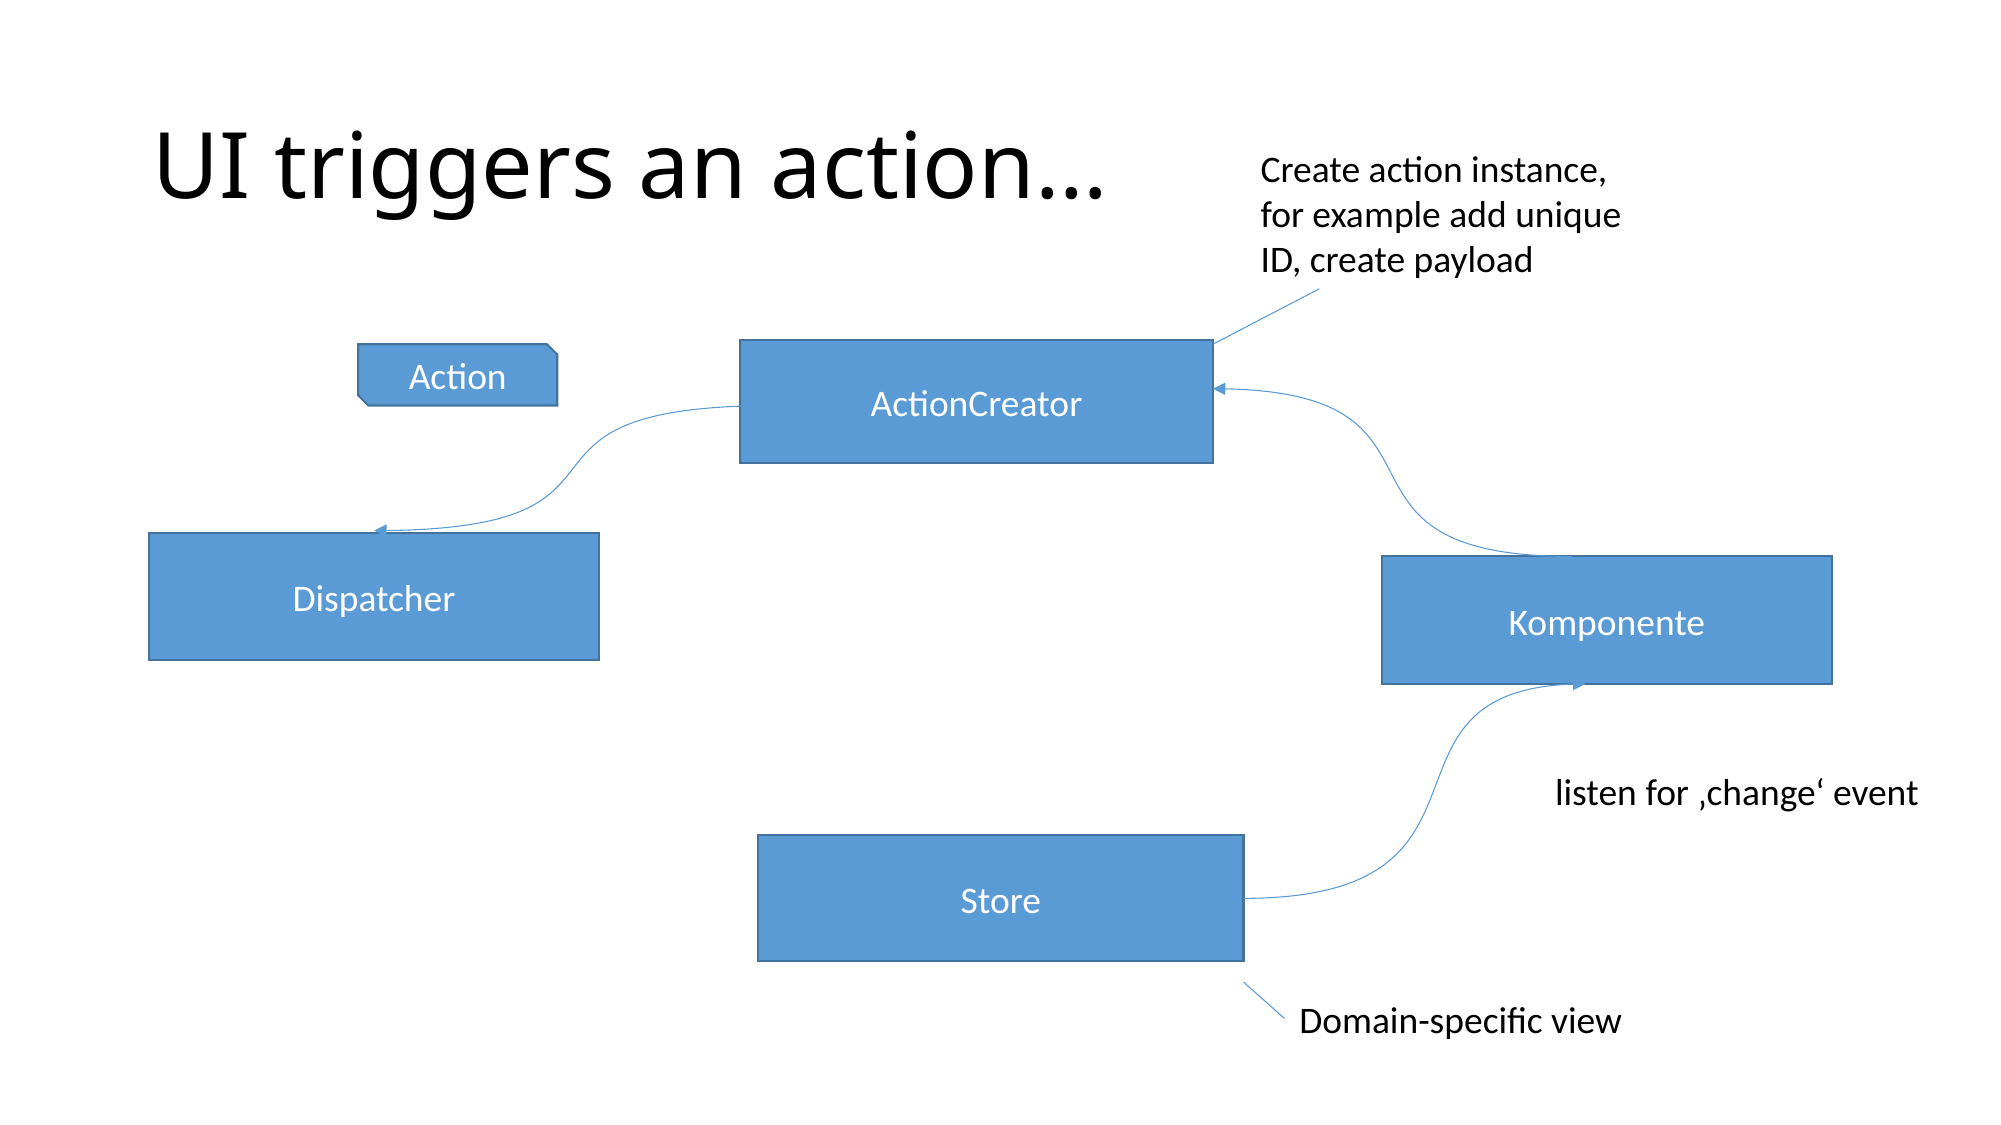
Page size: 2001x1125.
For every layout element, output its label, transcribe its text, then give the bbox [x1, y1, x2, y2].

text_box ActionCreator [739, 339, 1214, 464]
text_box Create action instance, for example add unique ID, create payload [1245, 137, 1637, 287]
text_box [374, 405, 776, 531]
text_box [1308, 293, 1477, 653]
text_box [1243, 981, 1283, 1019]
text_box Domain-specific view [1284, 988, 1638, 1049]
text_box Action [357, 343, 559, 407]
title UI triggers an action… [137, 59, 1863, 278]
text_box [1212, 288, 1320, 345]
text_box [1243, 683, 1586, 899]
text_box Store [757, 834, 1245, 962]
text_box listen for ‚change‘ event [1586, 760, 1934, 821]
text_box Komponente [1381, 555, 1833, 685]
text_box Dispatcher [148, 532, 600, 661]
